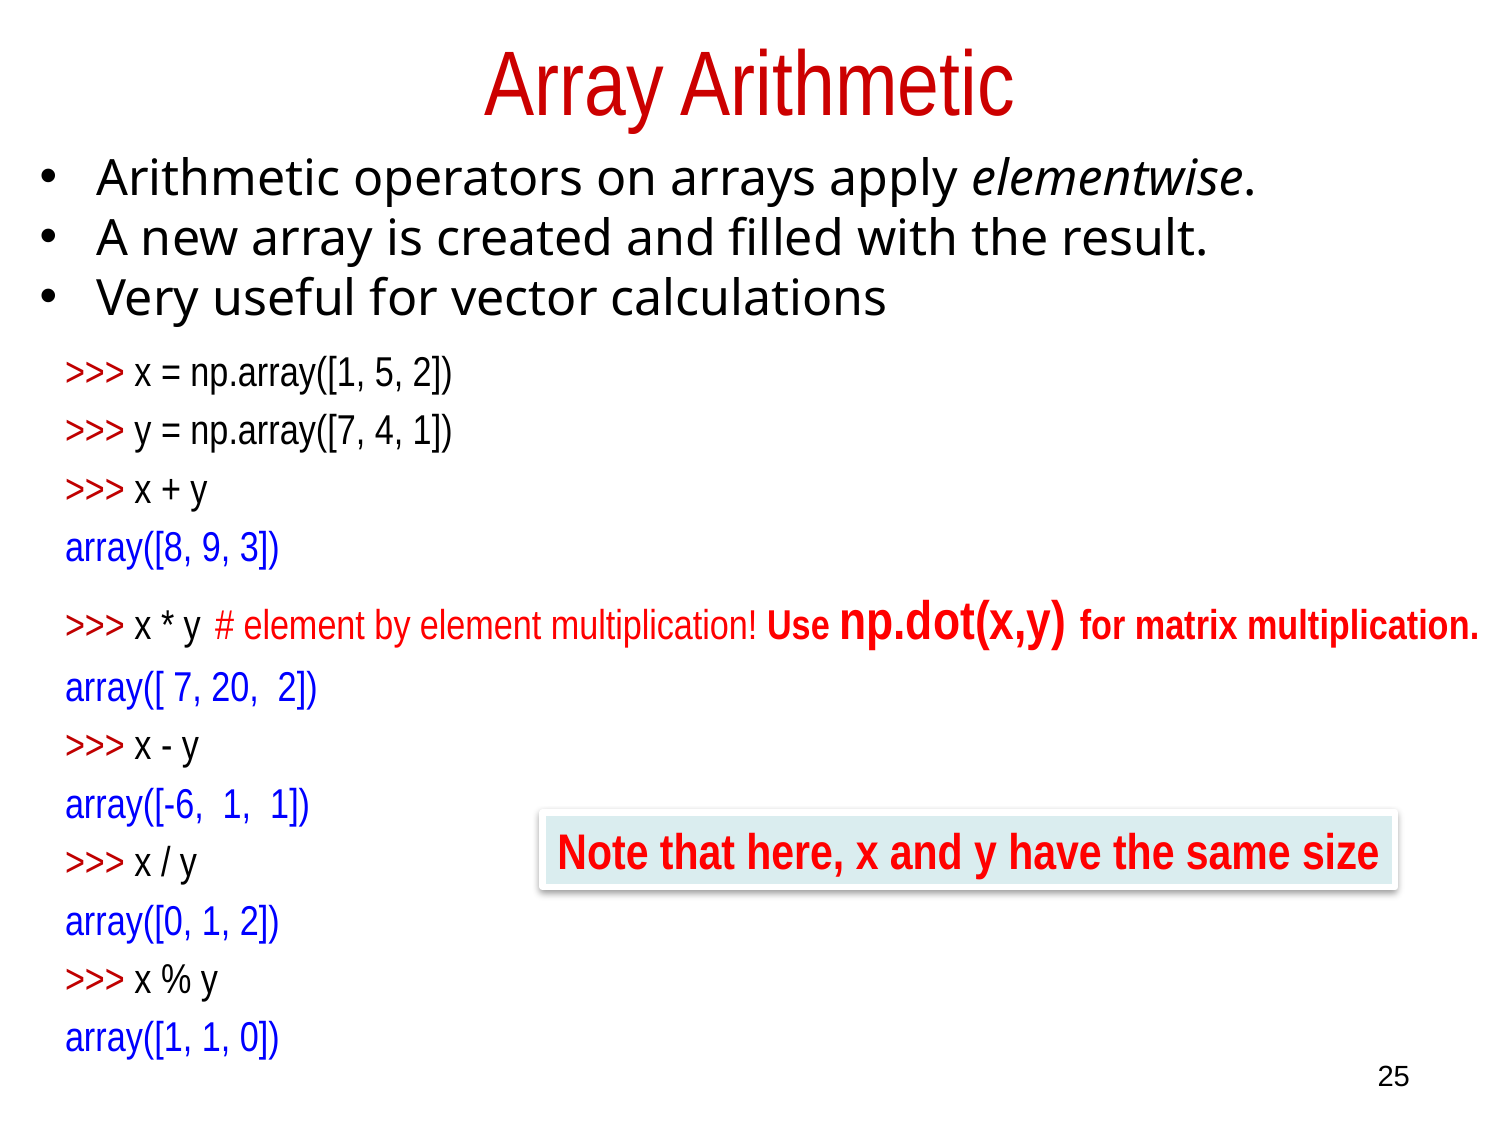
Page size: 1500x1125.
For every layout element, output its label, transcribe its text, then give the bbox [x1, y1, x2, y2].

list >>> x = np.array([1, 5, 2]) >>> y = np.array([7, 4, 1]) >>> x + y array([8, 9, 3]) >>> x * y # element by element multiplication! Use np.dot(x,y) for matrix multiplication. array([ 7, 20, 2]) >>> x - y array([-6, 1, 1]) >>> x / y array([0, 1, 2]) >>> x % y array([1, 1, 0]) [49, 337, 1500, 1081]
text_box Arithmetic operators on arrays apply elementwise. A new array is created and filled with the result. Very useful for vector calculations [24, 138, 1375, 333]
text_box Note that here, x and y have the same size [539, 809, 1398, 890]
title Array Arithmetic [74, 12, 1426, 147]
slide_number 25 [1074, 1049, 1426, 1088]
